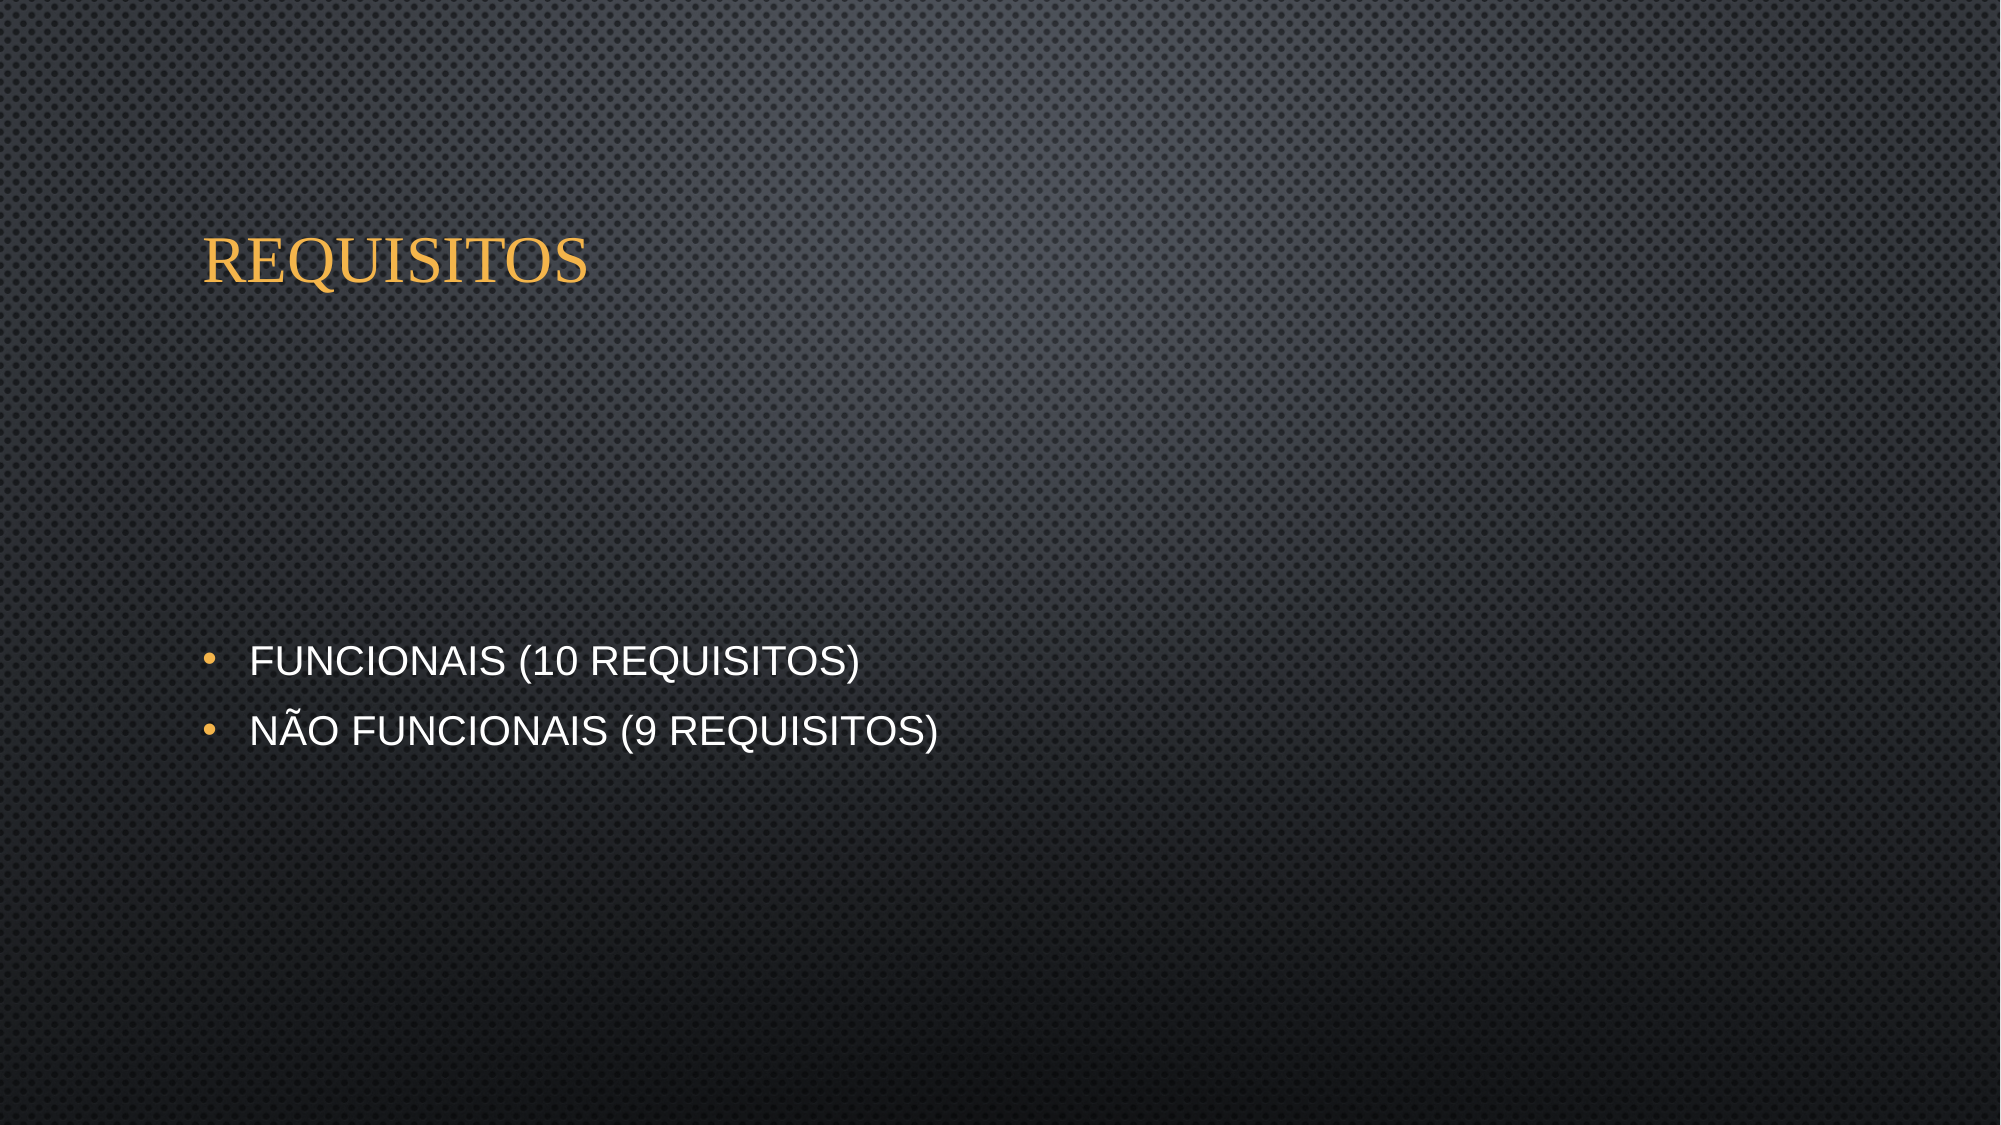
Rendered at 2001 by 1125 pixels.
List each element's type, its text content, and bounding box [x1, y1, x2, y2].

title requisitos [187, 99, 1813, 413]
list Funcionais (10 Requisitos) Não Funcionais (9 Requisitos) [187, 437, 1813, 950]
